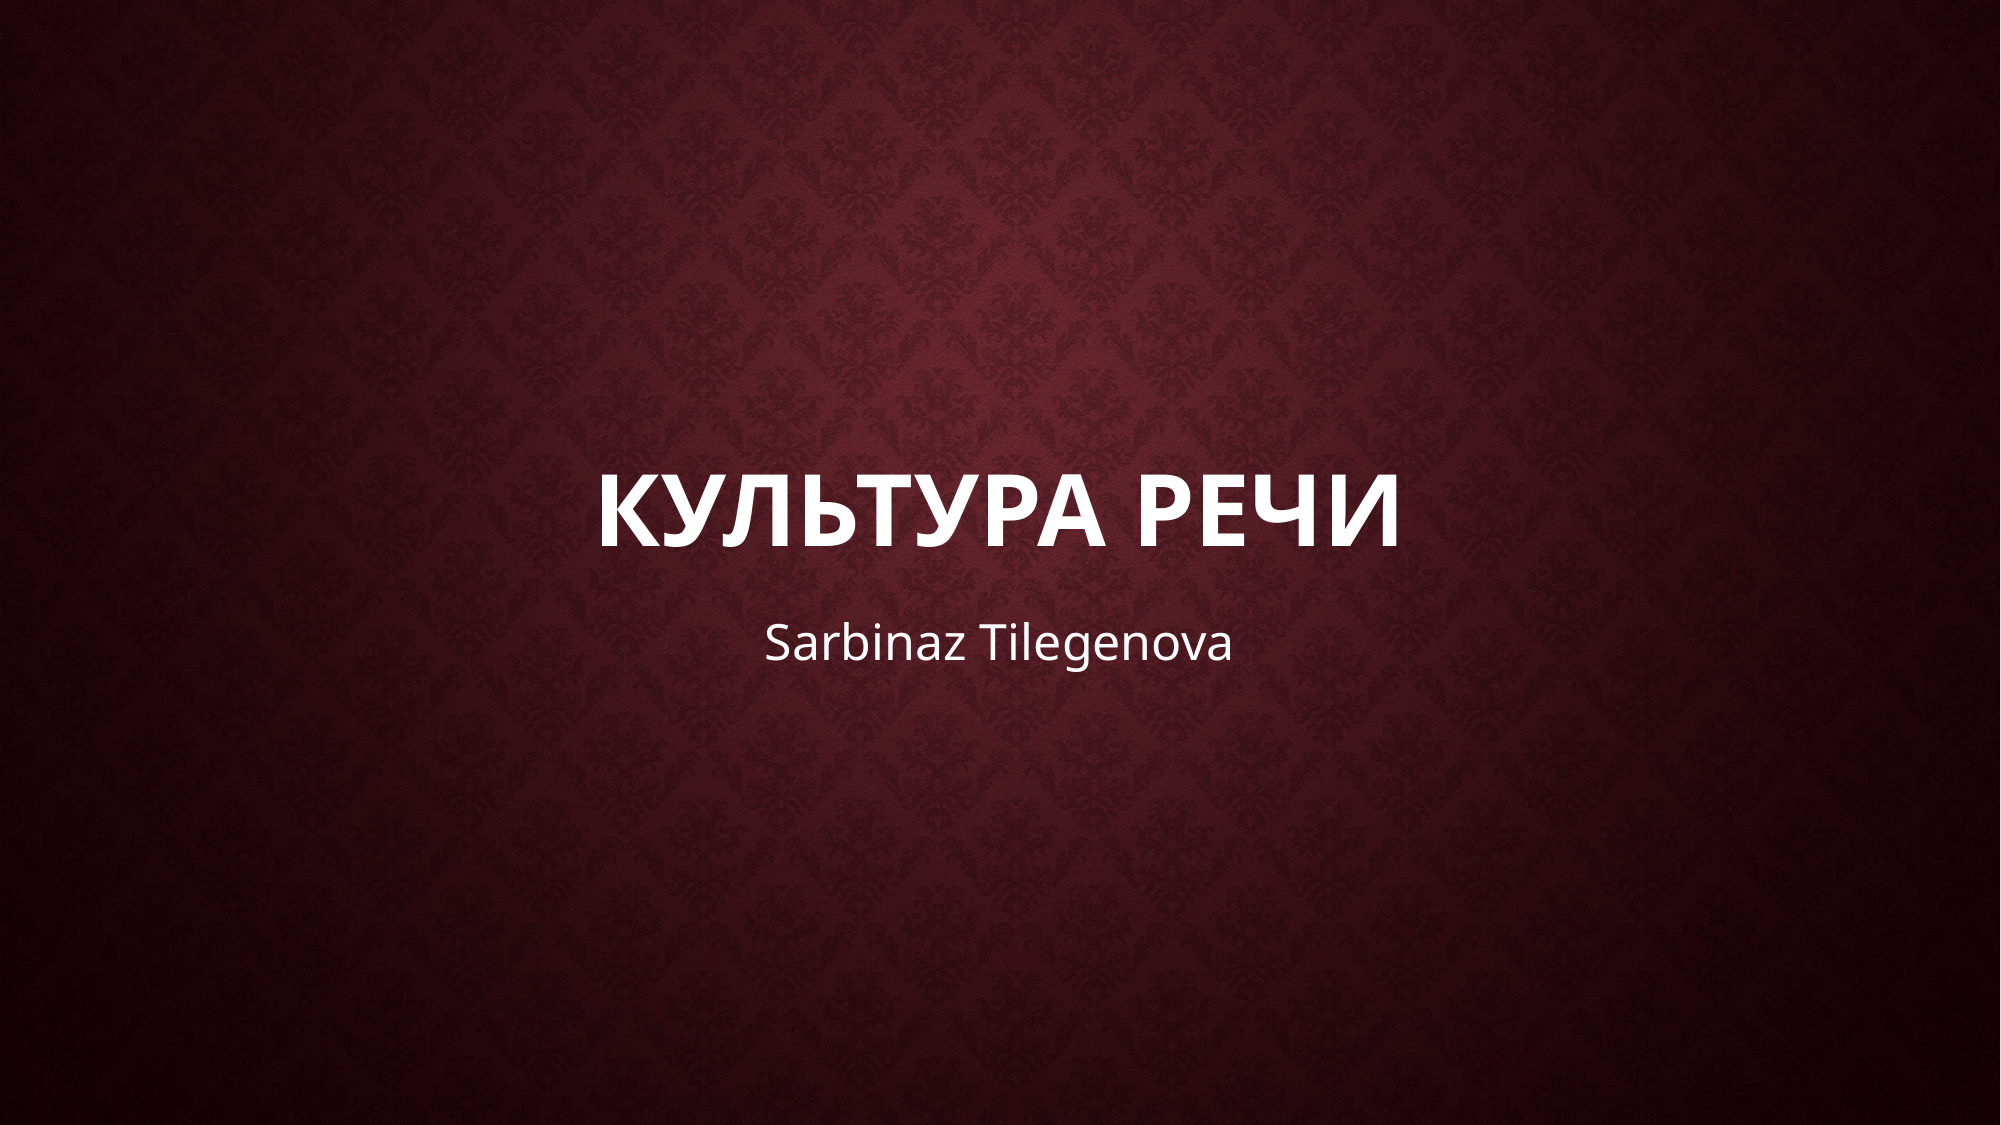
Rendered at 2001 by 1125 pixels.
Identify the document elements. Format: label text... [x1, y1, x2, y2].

subtitle Sarbinaz Tilegenova [261, 590, 1739, 863]
title Культура речи [261, 184, 1739, 576]
